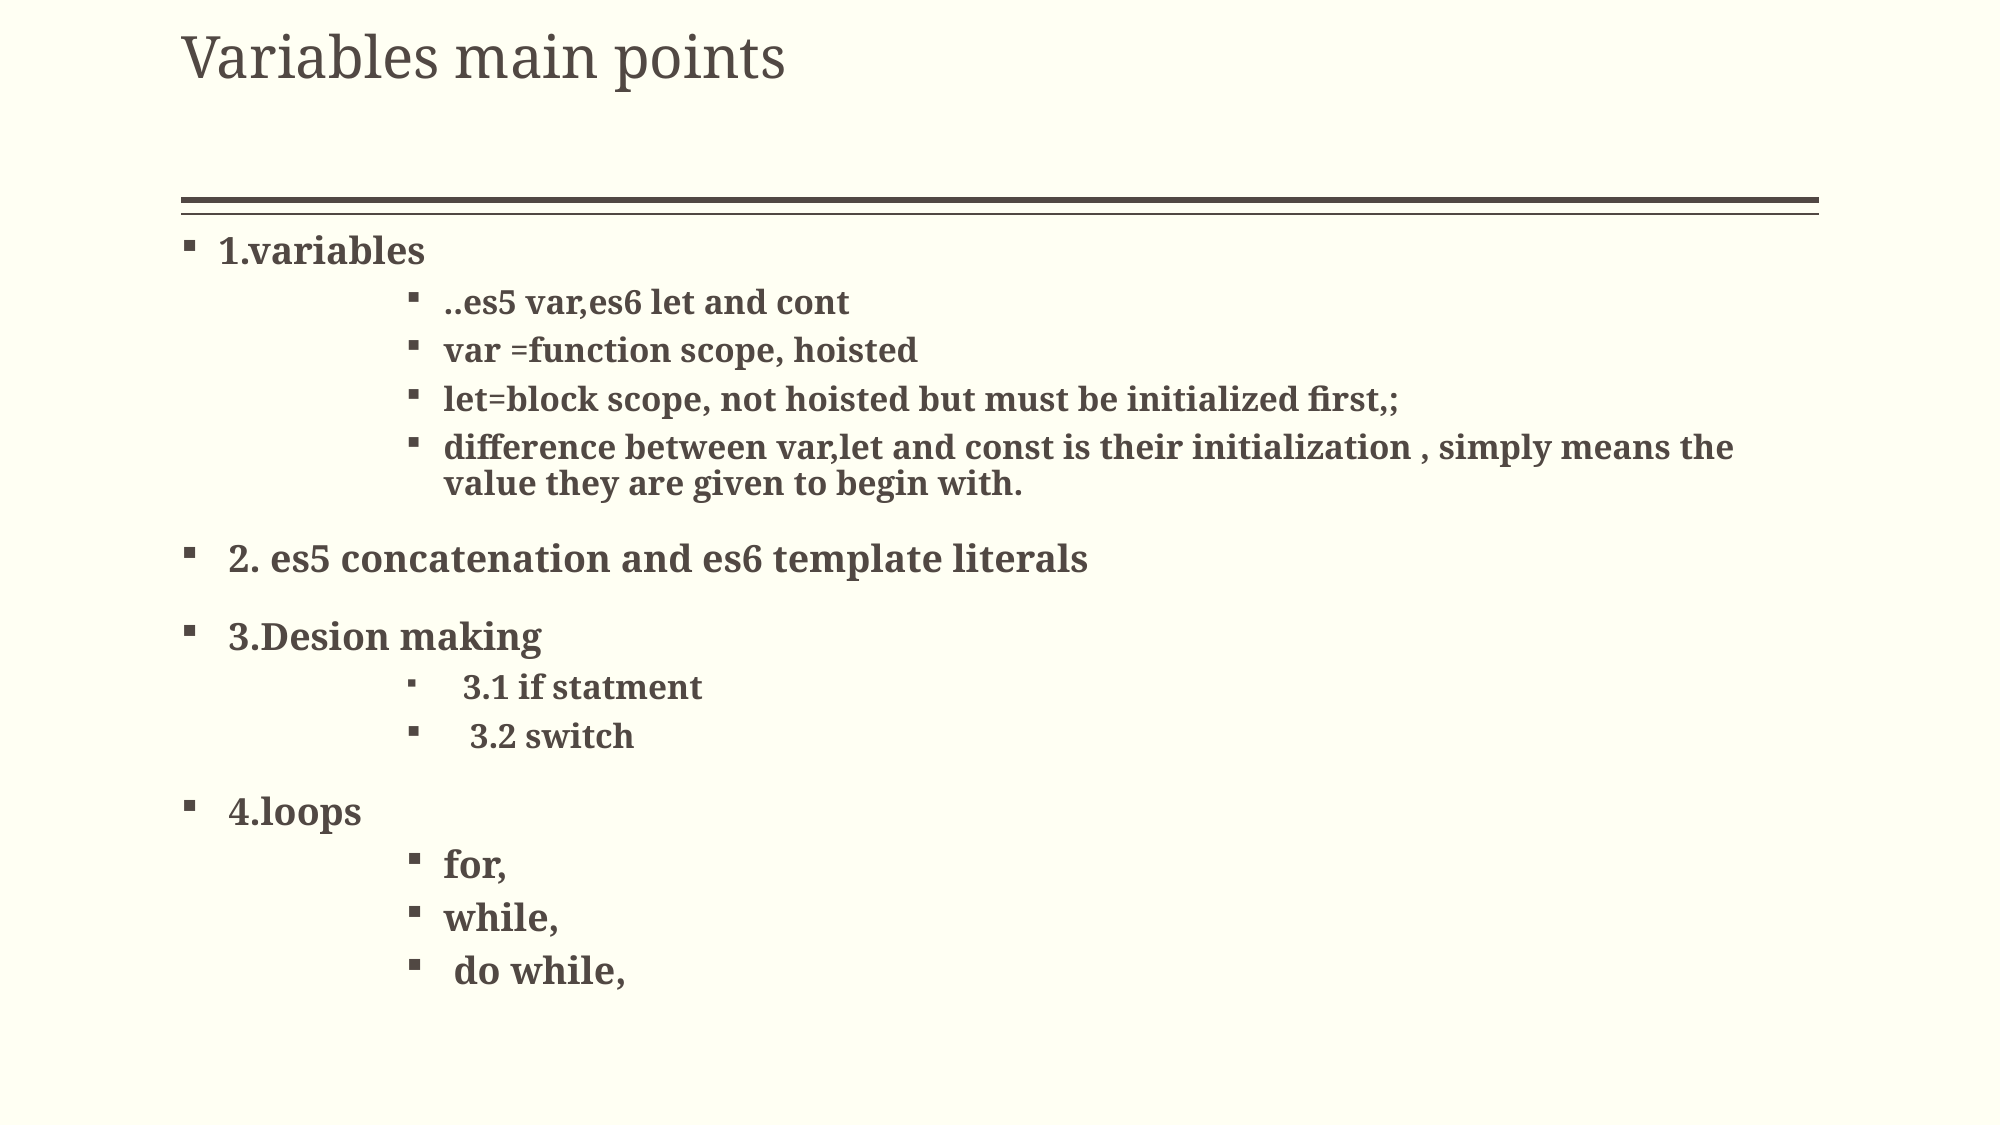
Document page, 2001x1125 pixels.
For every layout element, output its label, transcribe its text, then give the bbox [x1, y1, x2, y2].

title Variables main points [181, 12, 1819, 99]
list 1.variables ..es5 var,es6 let and cont var =function scope, hoisted let=block scope, not hoisted but must be initialized first,; difference between var,let and const is their initialization , simply means the value they are given to begin with. 2. es5 concatenation and es6 template literals 3.Desion making 3.1 if statment 3.2 switch 4.loops for, while, do while, [181, 224, 1819, 1013]
